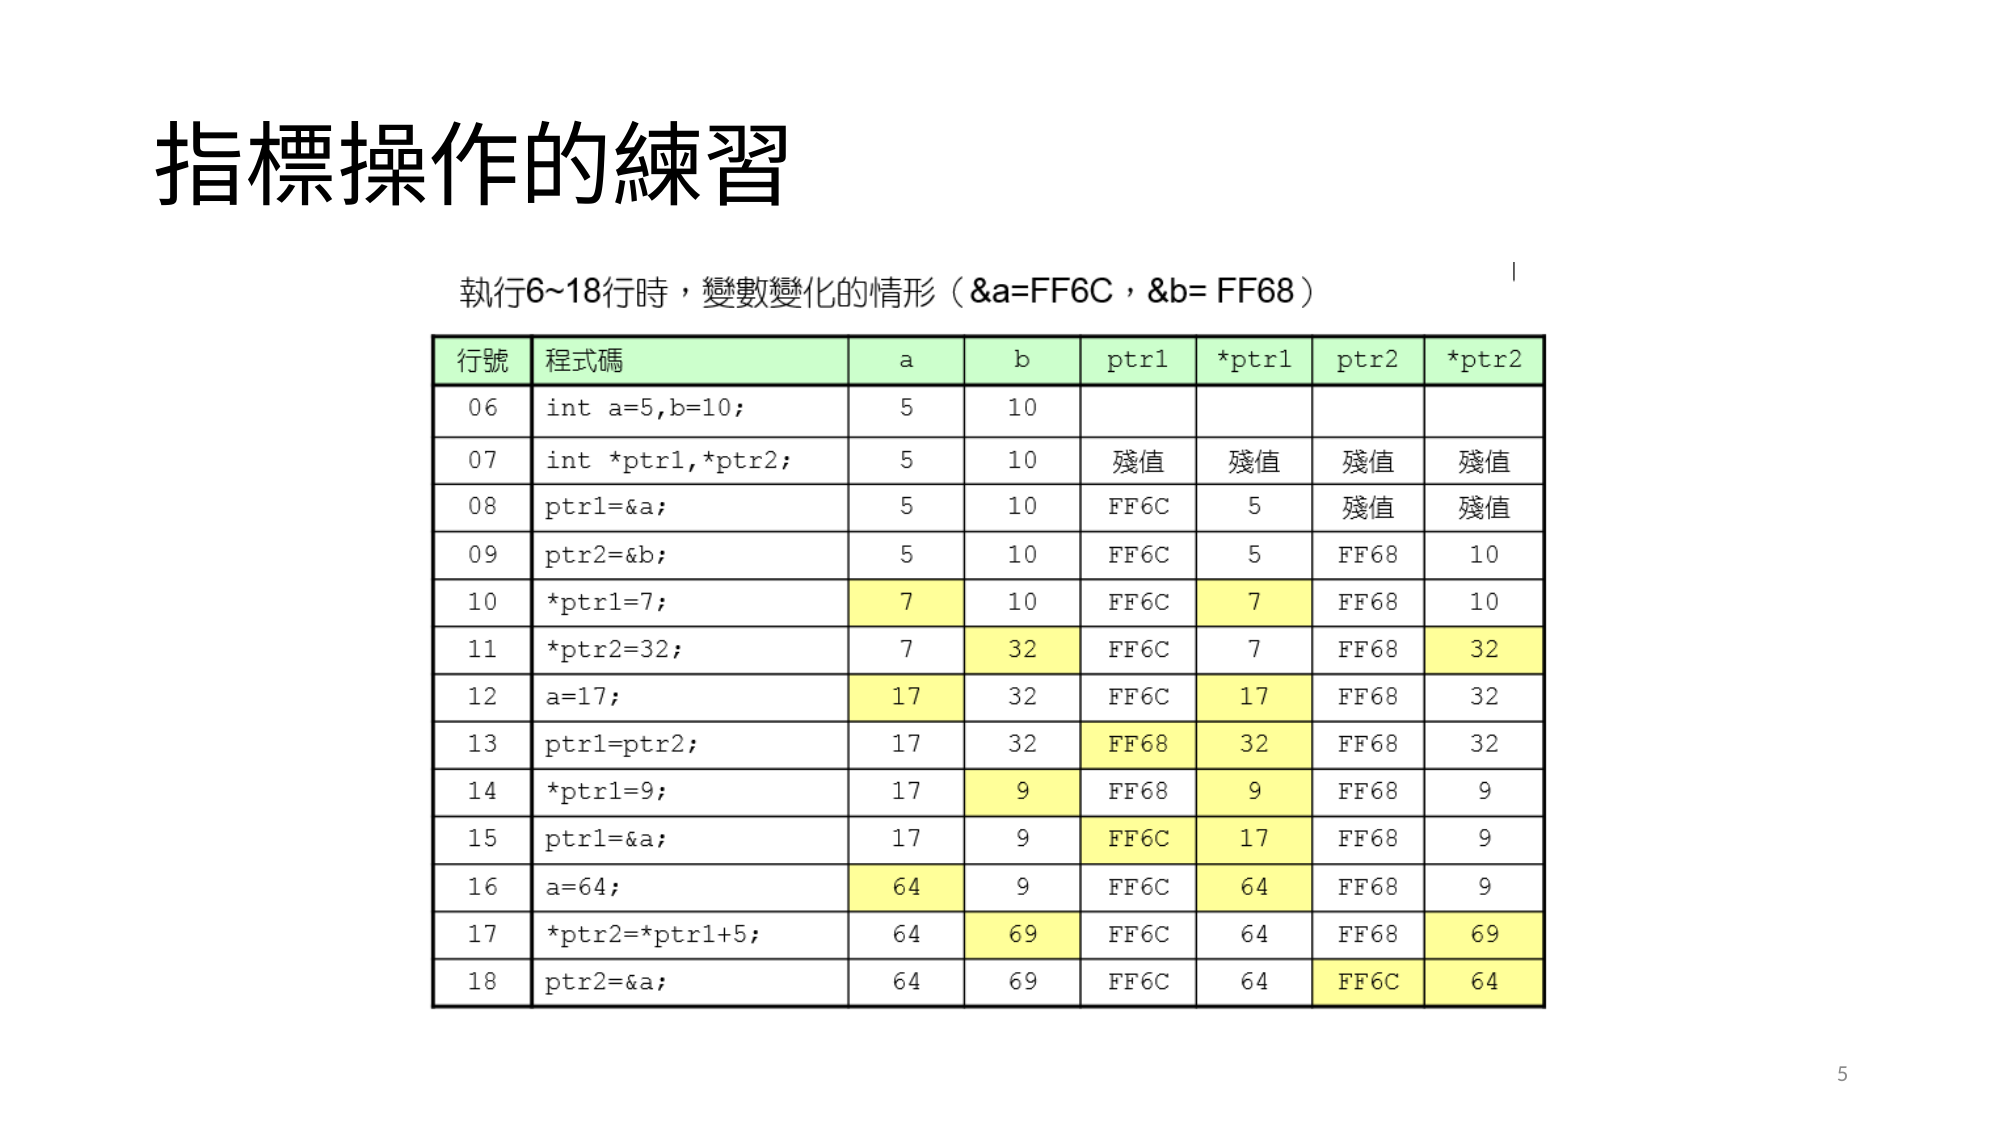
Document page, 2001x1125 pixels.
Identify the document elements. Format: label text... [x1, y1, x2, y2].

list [420, 262, 1579, 1063]
slide_number 5 [1413, 1042, 1864, 1103]
title 指標操作的練習 [138, 60, 1864, 278]
